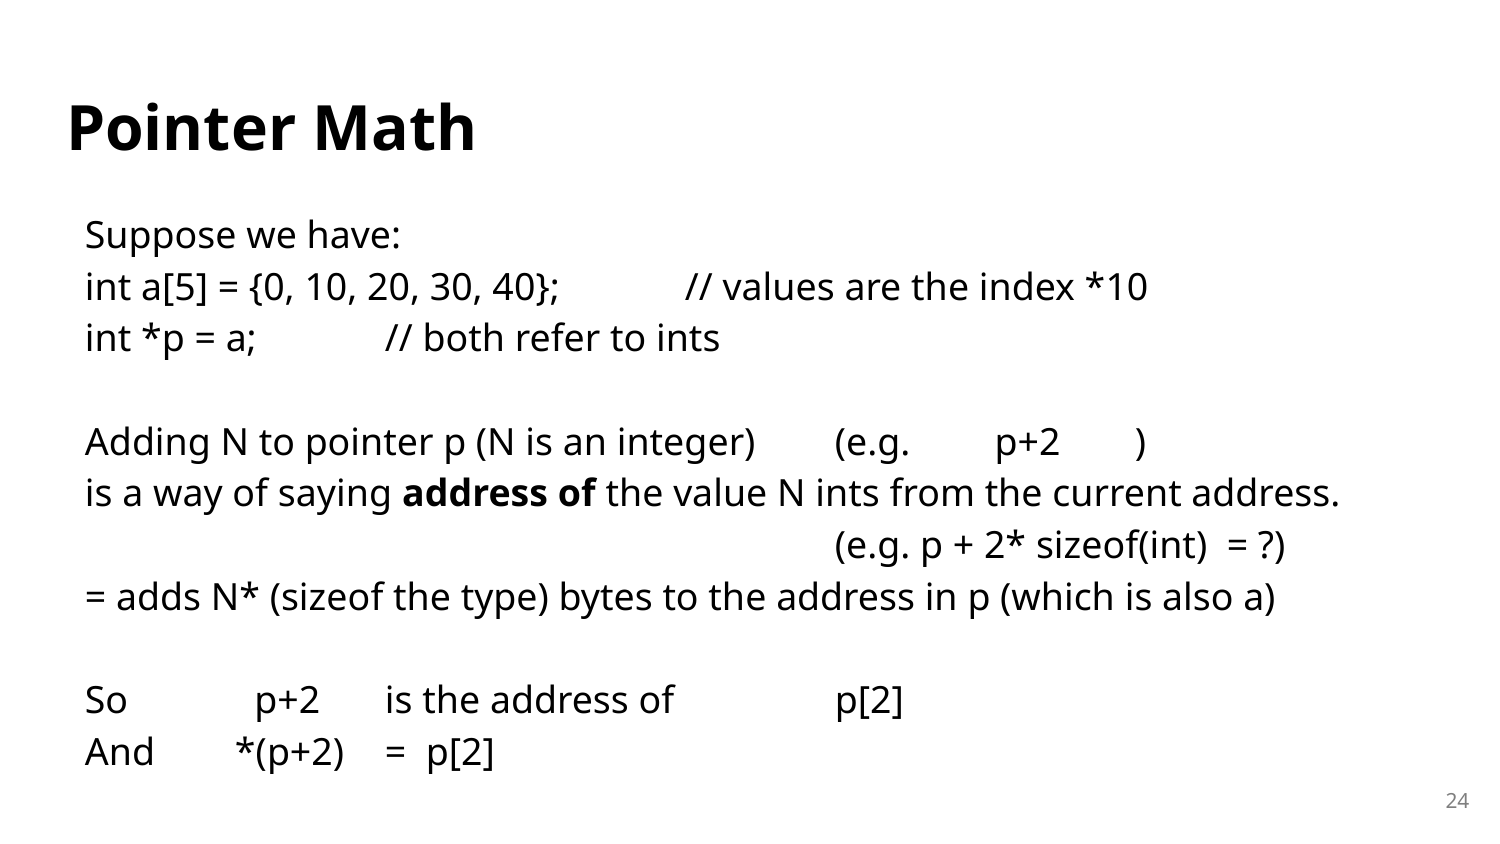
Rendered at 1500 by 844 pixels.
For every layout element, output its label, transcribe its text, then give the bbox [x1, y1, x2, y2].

title Pointer Math [51, 72, 1449, 176]
list Suppose we have: int a[5] = {0, 10, 20, 30, 40}; // values are the index *10 int *p = a; // both refer to ints Adding N to pointer p (N is an integer) (e.g. p+2 ) is a way of saying address of the value N ints from the current address. (e.g. p + 2* sizeof(int) = ?) = adds N* (sizeof the type) bytes to the address in p (which is also a) So p+2 is the address of p[2] And *(p+2) = p[2] [51, 189, 1449, 750]
slide_number 24 [1394, 769, 1484, 834]
